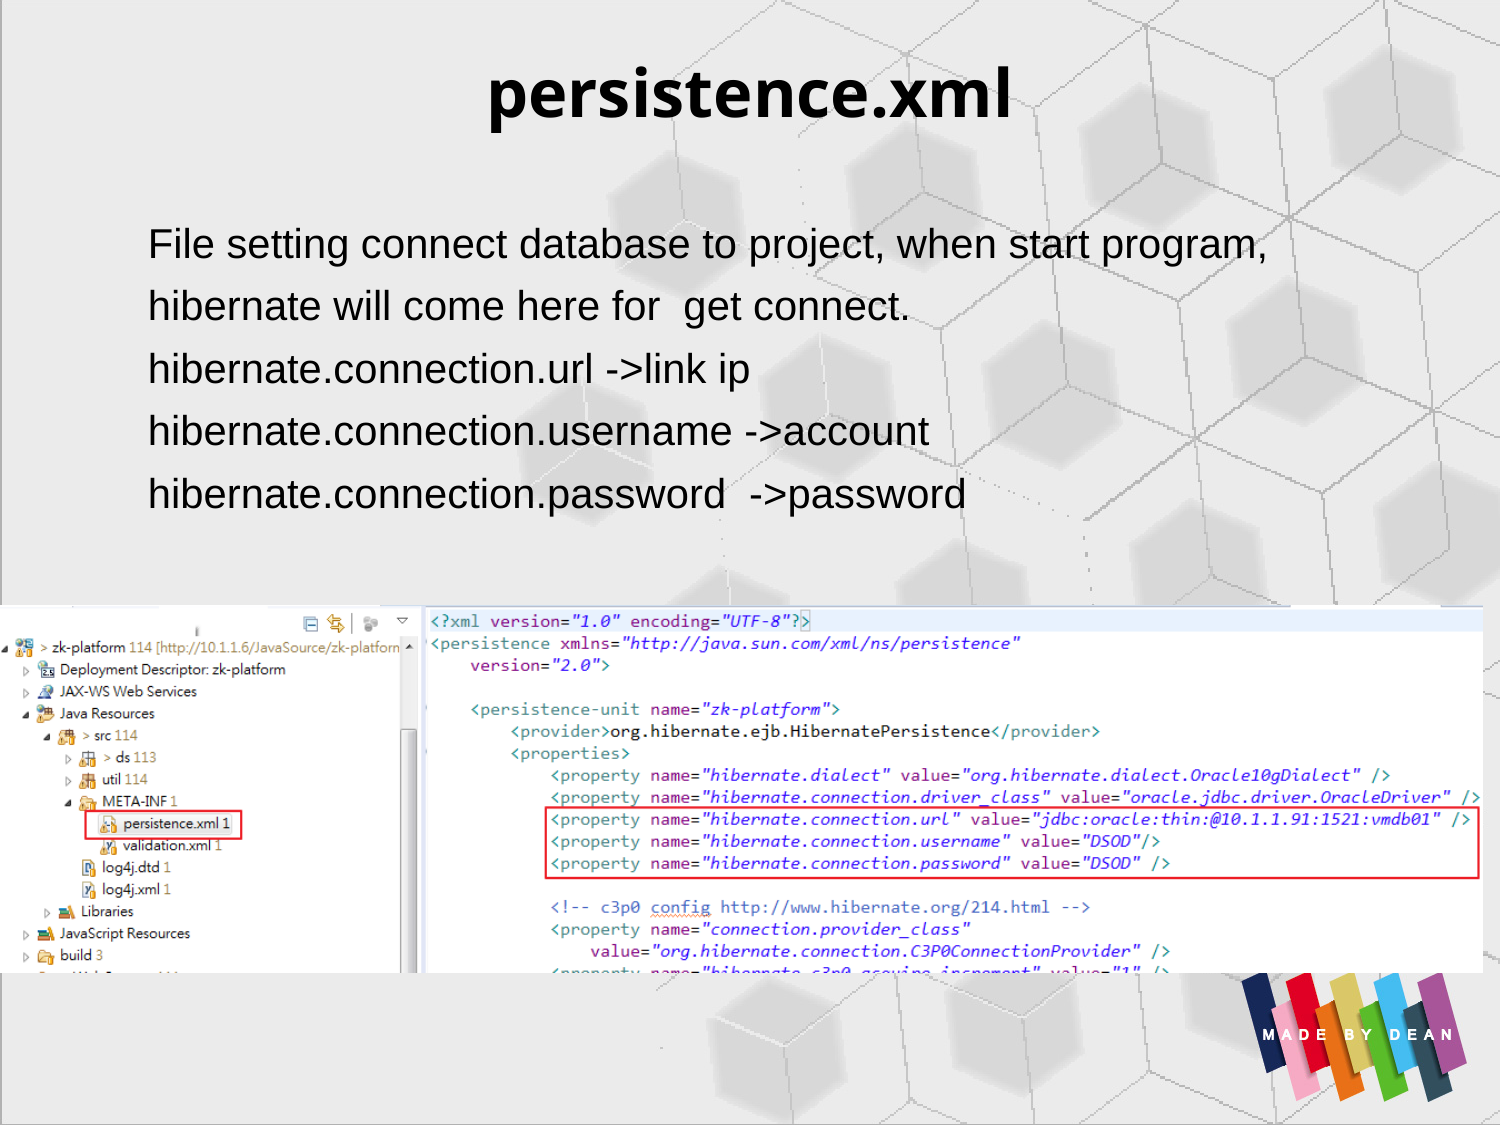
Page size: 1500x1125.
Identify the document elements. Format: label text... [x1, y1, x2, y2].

text_box File setting connect database to project, when start program, hibernate will come here for get connect. hibernate.connection.url ->link ip hibernate.connection.username ->account hibernate.connection.password ->password [133, 196, 1447, 524]
picture [0, 0, 1500, 1125]
title persistence.xml [75, 45, 1425, 138]
